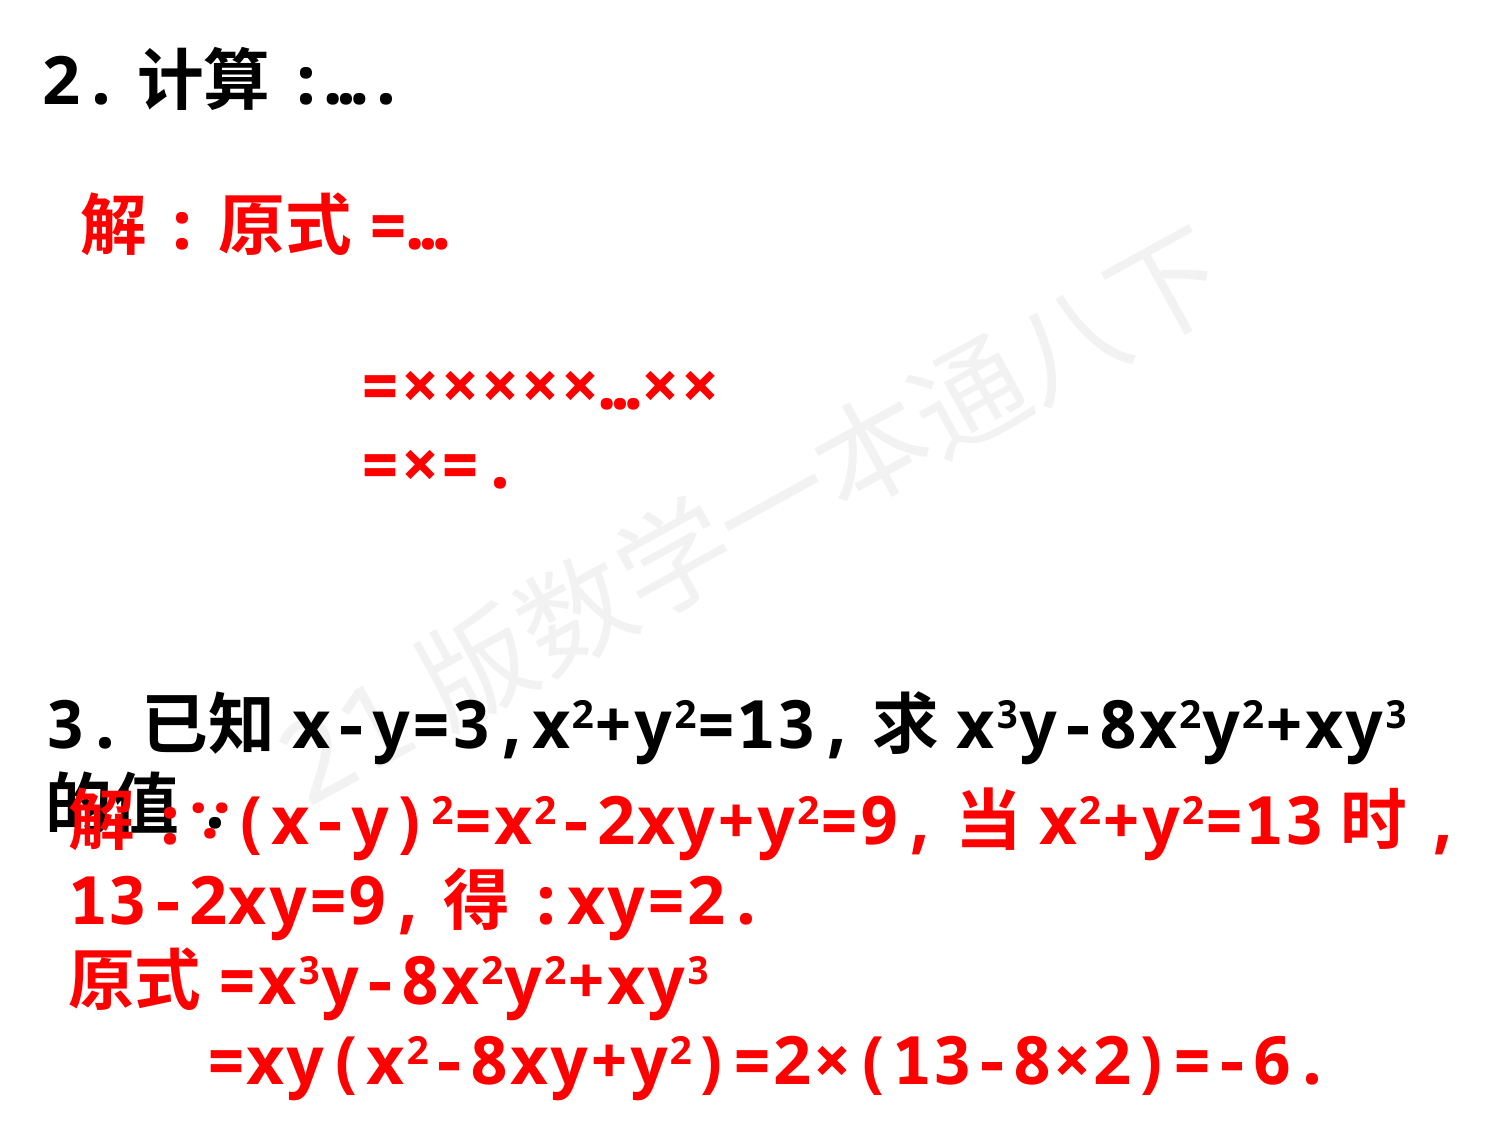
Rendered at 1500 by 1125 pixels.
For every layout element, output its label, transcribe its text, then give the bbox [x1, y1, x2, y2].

text_box 解:∵(x-y)2=x2-2xy+y2=9,当x2+y2=13时, 13-2xy=9,得:xy=2. 原式=x3y-8x2y2+xy3 =xy(x2-8xy+y2)=2×(13-8×2)=-6. [53, 770, 1447, 1106]
text_box 3.已知x-y=3,x2+y2=13,求x3y-8x2y2+xy3的值. [30, 674, 1469, 850]
